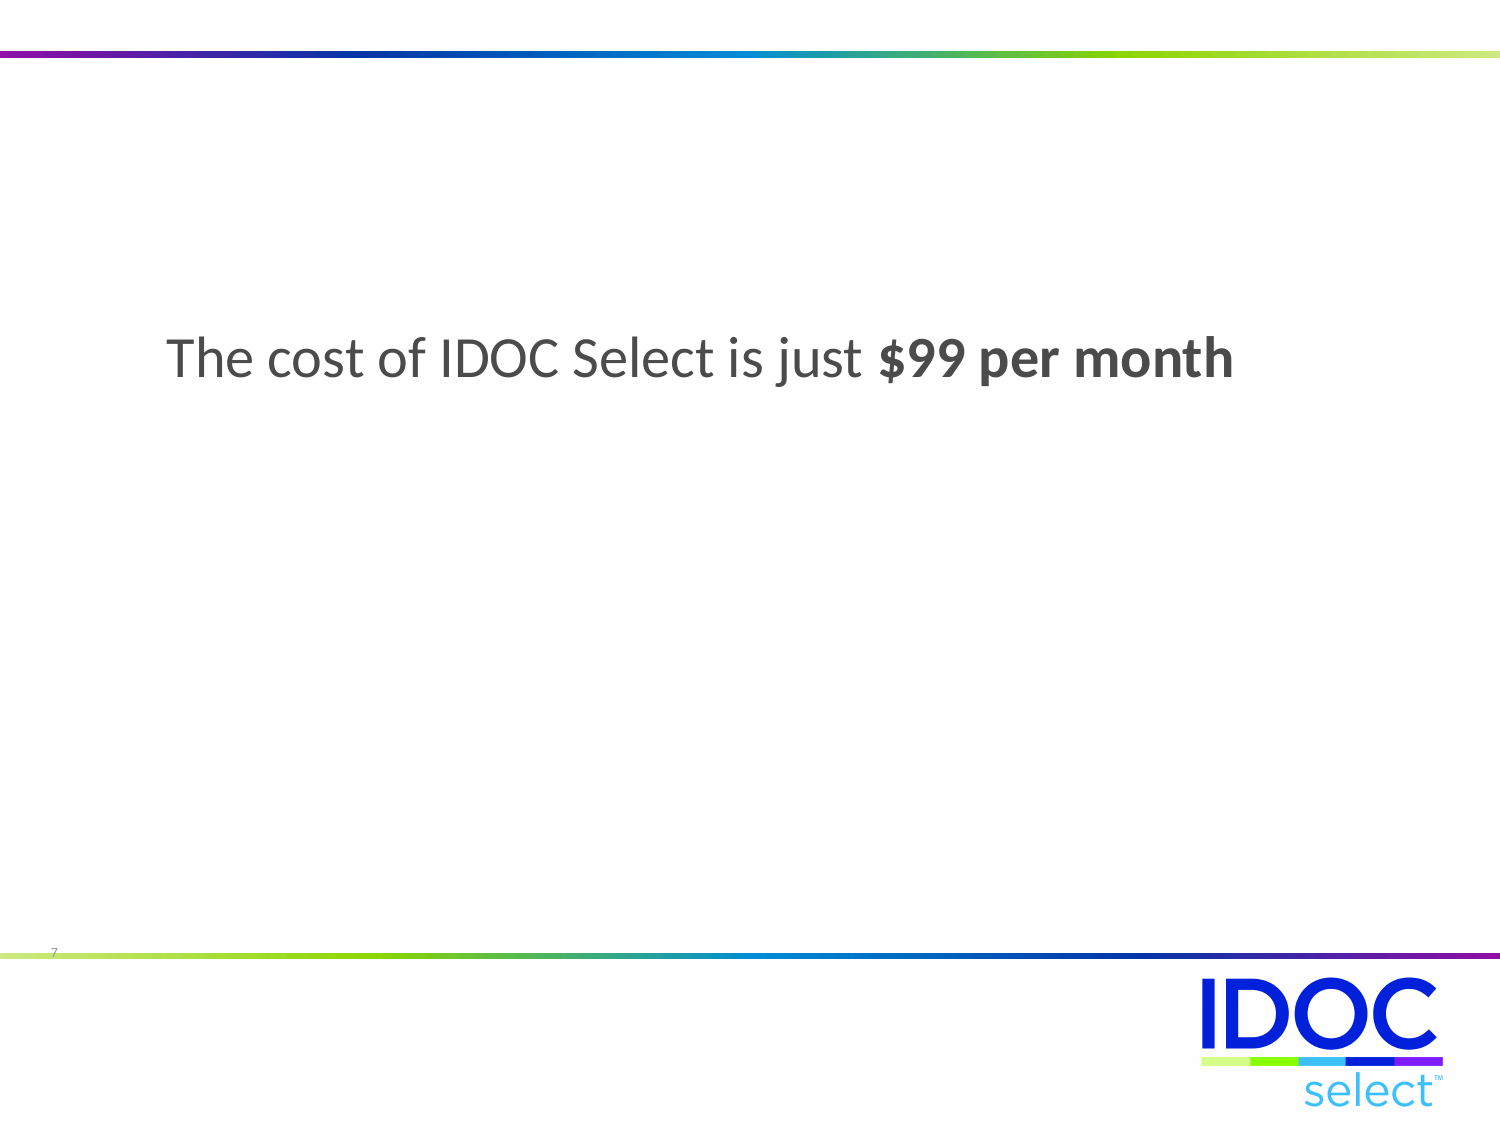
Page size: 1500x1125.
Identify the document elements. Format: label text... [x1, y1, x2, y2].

picture [1188, 968, 1459, 1116]
picture [792, 51, 1500, 58]
picture [0, 953, 50, 959]
picture [766, 953, 773, 959]
picture [127, 953, 708, 959]
slide_number 7 [50, 929, 127, 975]
subtitle The cost of IDOC Select is just $99 per month [130, 168, 1291, 871]
picture [777, 953, 1500, 959]
picture [728, 51, 734, 58]
picture [0, 51, 724, 58]
